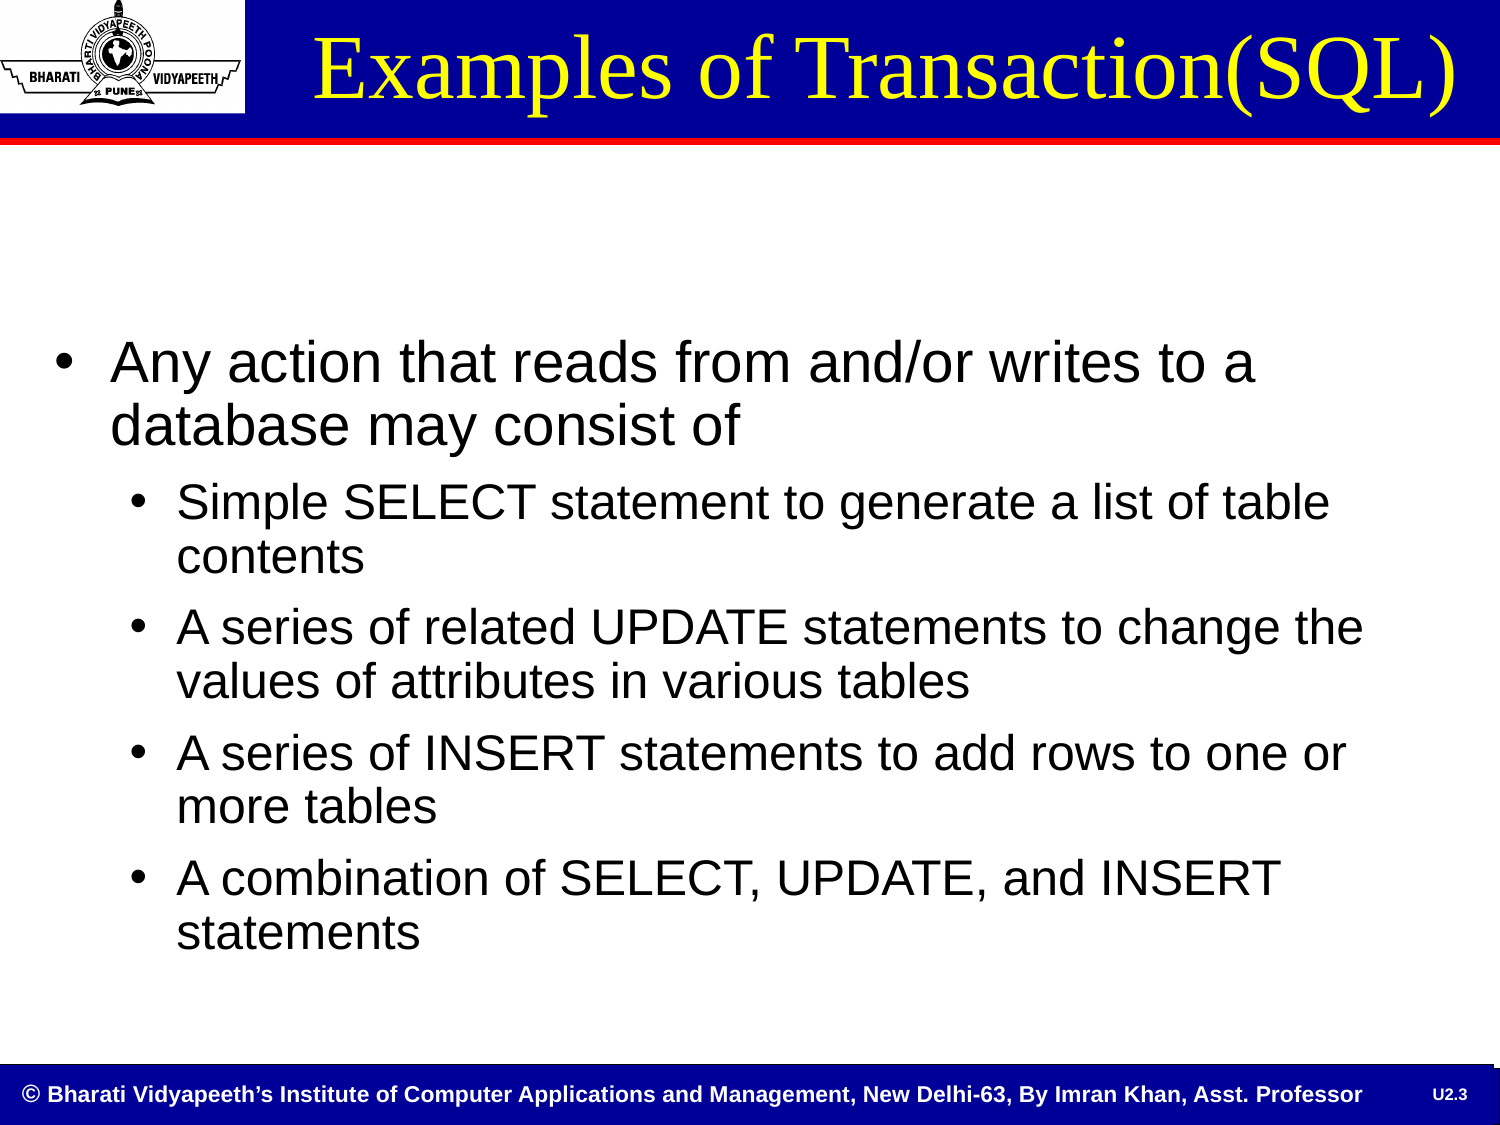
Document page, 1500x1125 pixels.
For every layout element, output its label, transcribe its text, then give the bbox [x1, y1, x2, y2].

list Any action that reads from and/or writes to a database may consist of Simple SELECT statement to generate a list of table contents A series of related UPDATE statements to change the values of attributes in various tables A series of INSERT statements to add rows to one or more tables A combination of SELECT, UPDATE, and INSERT statements [39, 324, 1469, 1024]
title Examples of Transaction(SQL) [249, 0, 1500, 218]
picture [0, 0, 241, 106]
